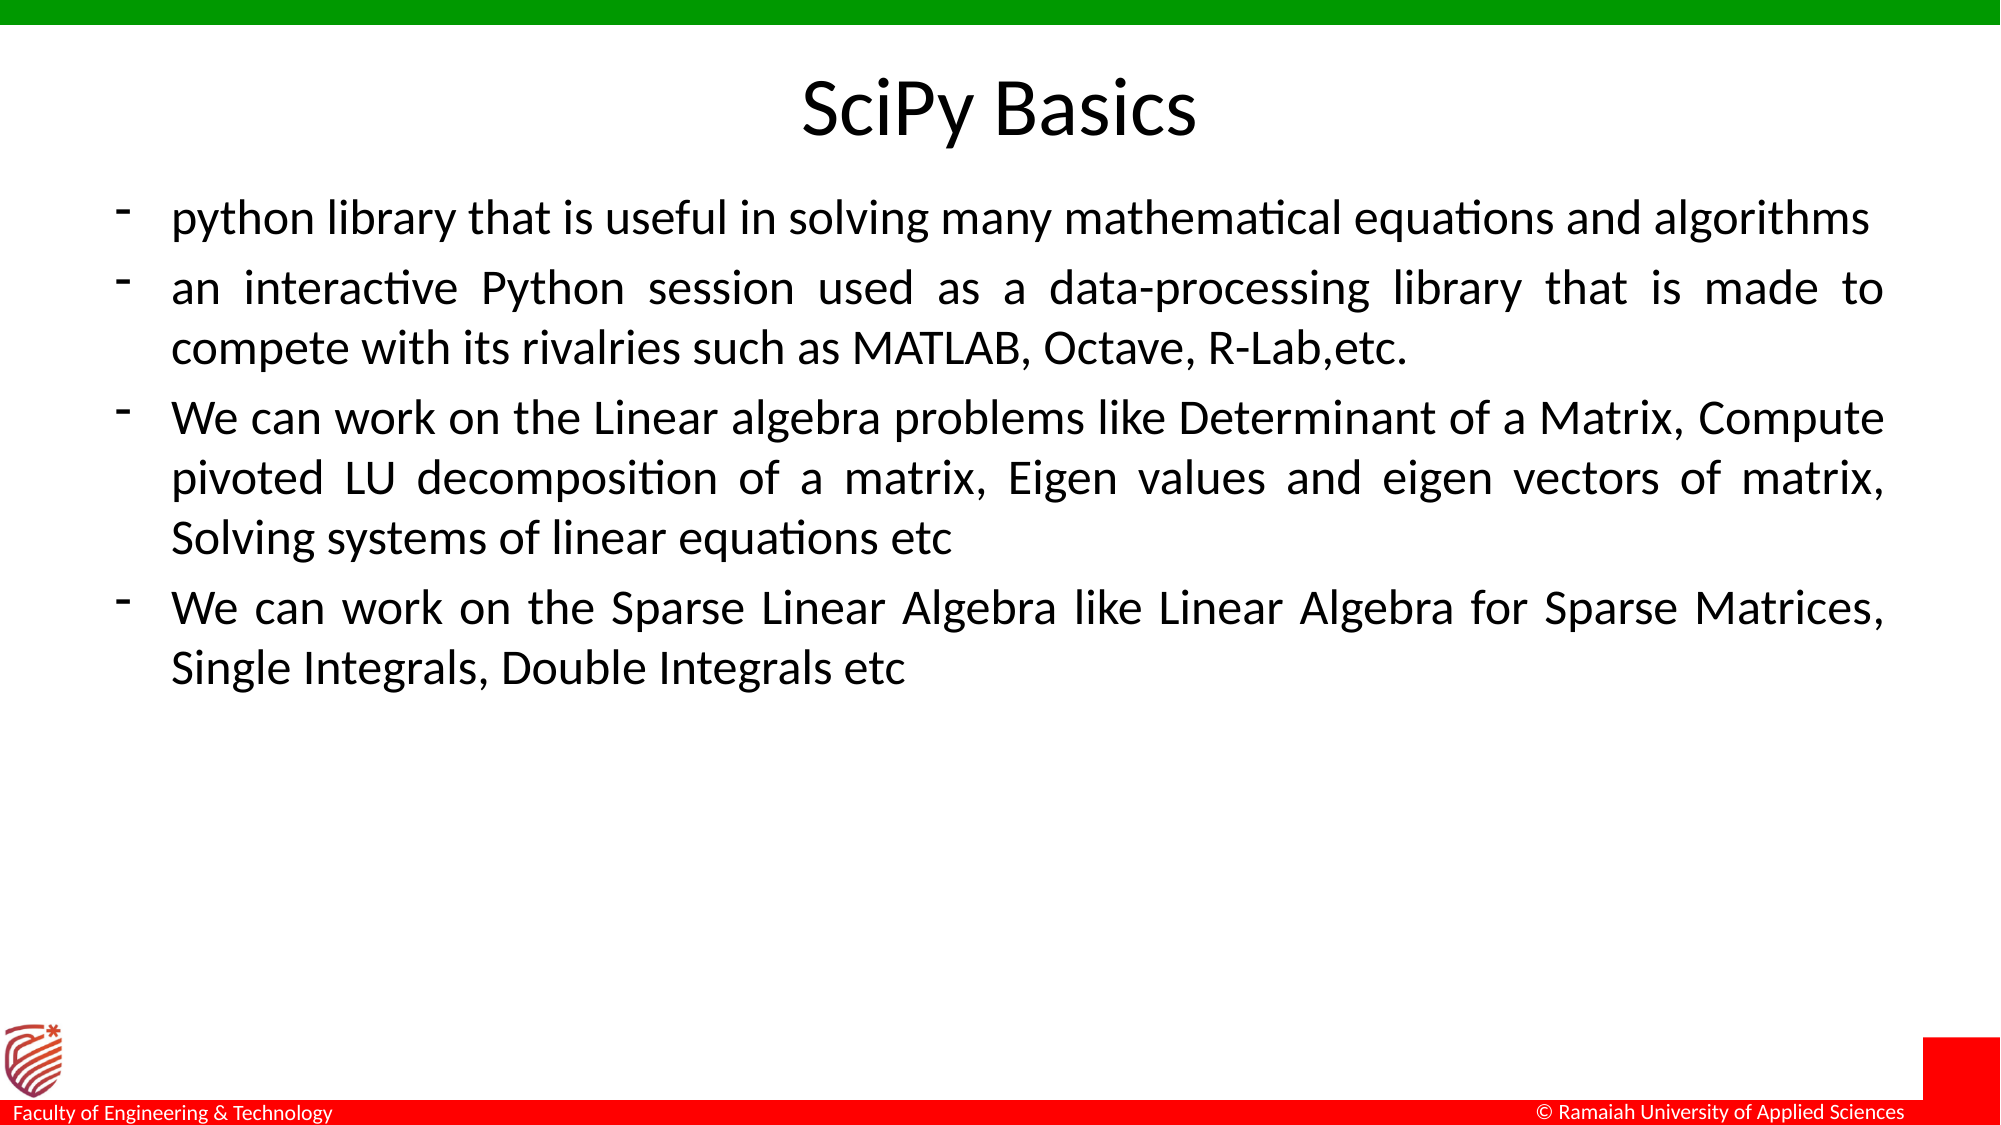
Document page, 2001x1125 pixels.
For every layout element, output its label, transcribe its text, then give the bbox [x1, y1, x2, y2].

title SciPy Basics [99, 45, 1900, 177]
picture [0, 1013, 69, 1100]
list python library that is useful in solving many mathematical equations and algorithms an interactive Python session used as a data-processing library that is made to compete with its rivalries such as MATLAB, Octave, R-Lab,etc. We can work on the Linear algebra problems like Determinant of a Matrix, Compute pivoted LU decomposition of a matrix, Eigen values and eigen vectors of matrix, Solving systems of linear equations etc We can work on the Sparse Linear Algebra like Linear Algebra for Sparse Matrices, Single Integrals, Double Integrals etc [99, 177, 1900, 1005]
